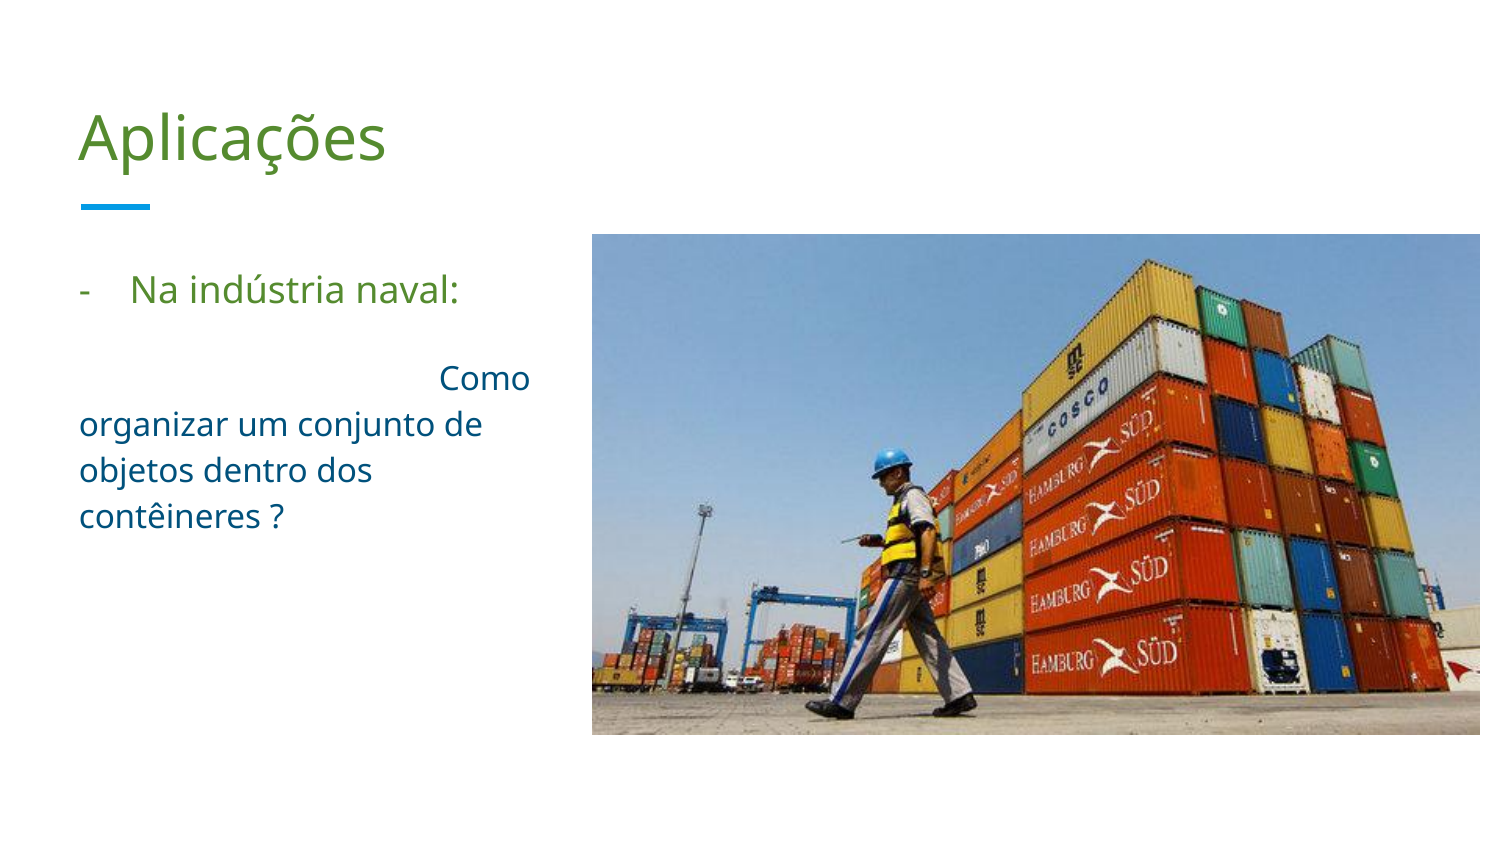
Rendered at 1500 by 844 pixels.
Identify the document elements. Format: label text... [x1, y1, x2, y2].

picture [591, 234, 1480, 735]
list - Na indústria naval: Como organizar um conjunto de objetos dentro dos contêineres ? [63, 244, 593, 750]
title Aplicações [63, 75, 1437, 188]
